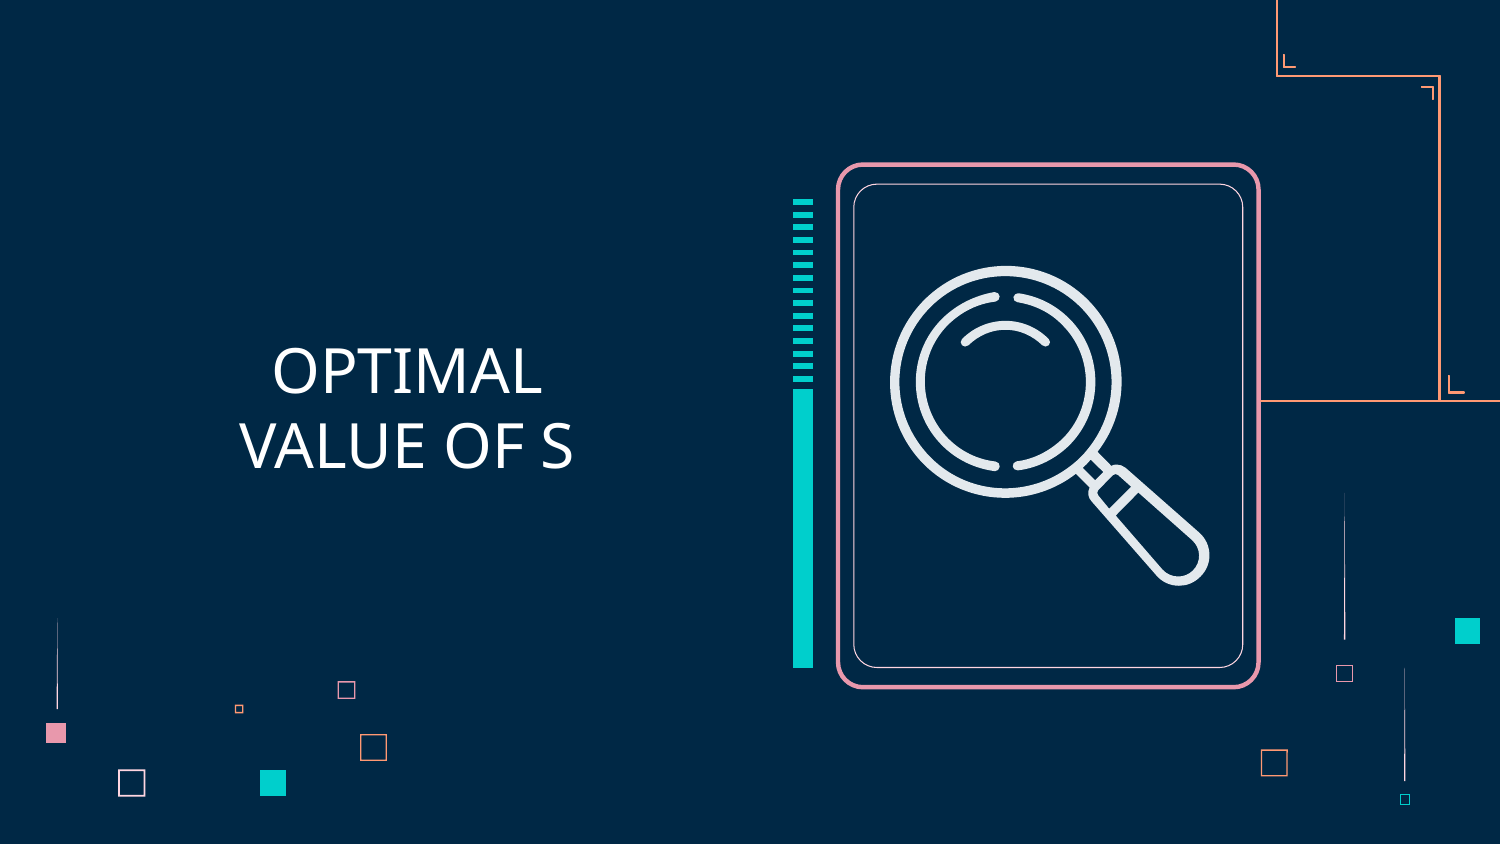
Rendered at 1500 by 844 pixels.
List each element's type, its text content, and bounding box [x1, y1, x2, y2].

title OPTIMAL VALUE OF S [187, 401, 628, 497]
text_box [1260, 0, 1500, 402]
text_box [878, 265, 1214, 587]
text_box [792, 162, 1262, 690]
